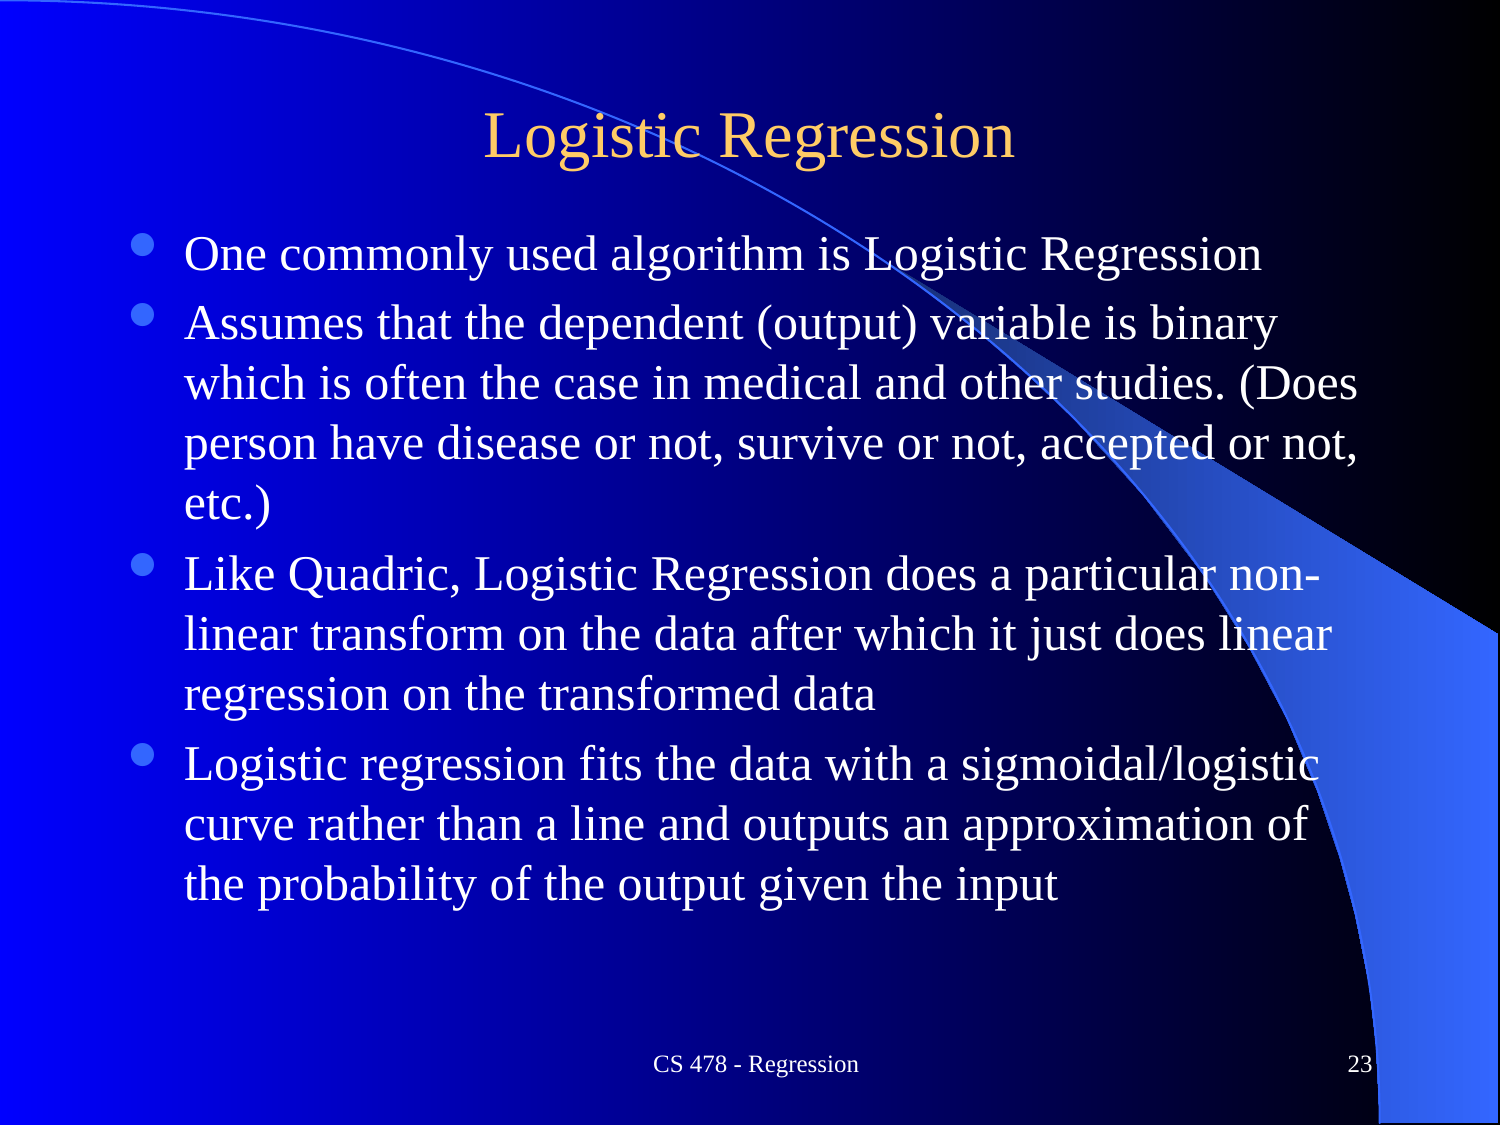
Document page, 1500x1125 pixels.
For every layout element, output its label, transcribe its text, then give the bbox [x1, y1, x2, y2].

footer CS 478 - Regression [474, 1024, 1038, 1101]
title Logistic Regression [112, 62, 1388, 201]
slide_number 23 [1074, 1024, 1388, 1101]
list One commonly used algorithm is Logistic Regression Assumes that the dependent (output) variable is binary which is often the case in medical and other studies. (Does person have disease or not, survive or not, accepted or not, etc.) Like Quadric, Logistic Regression does a particular non-linear transform on the data after which it just does linear regression on the transformed data Logistic regression fits the data with a sigmoidal/logistic curve rather than a line and outputs an approximation of the probability of the output given the input [112, 212, 1388, 1001]
